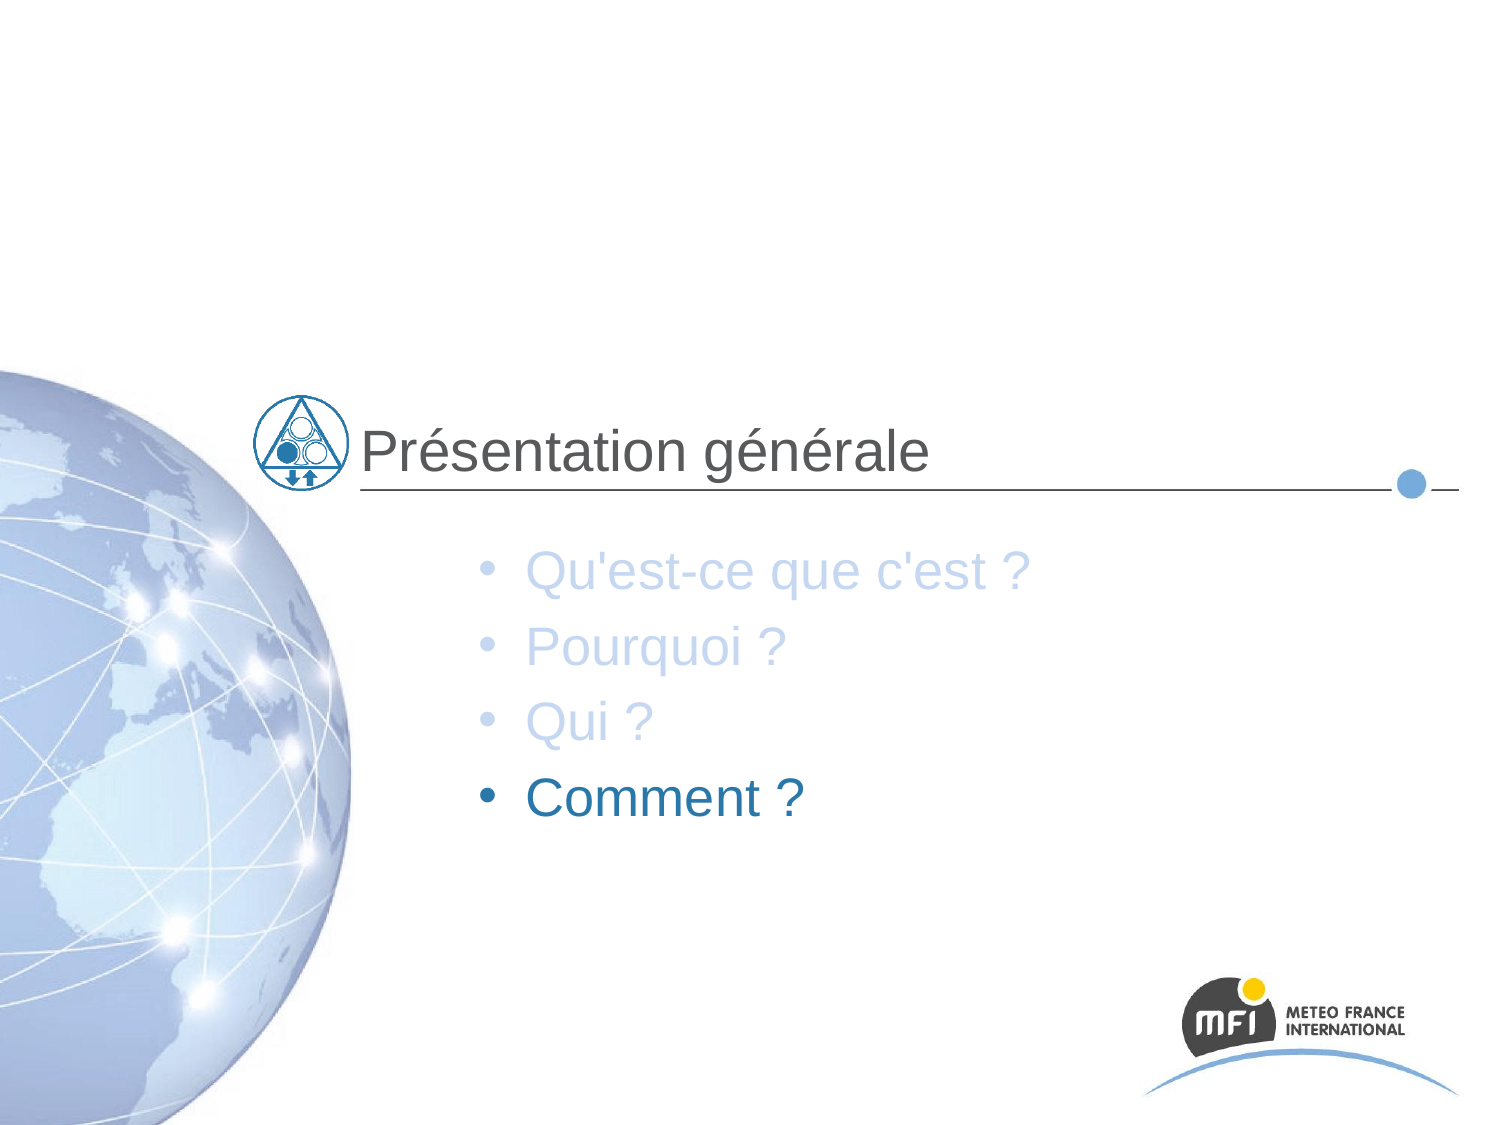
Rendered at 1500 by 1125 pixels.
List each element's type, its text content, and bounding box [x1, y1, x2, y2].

title Présentation générale [360, 278, 1412, 492]
list Qu'est-ce que c'est ? Pourquoi ? Qui ? Comment ? [478, 528, 1459, 970]
picture [0, 0, 1500, 1125]
